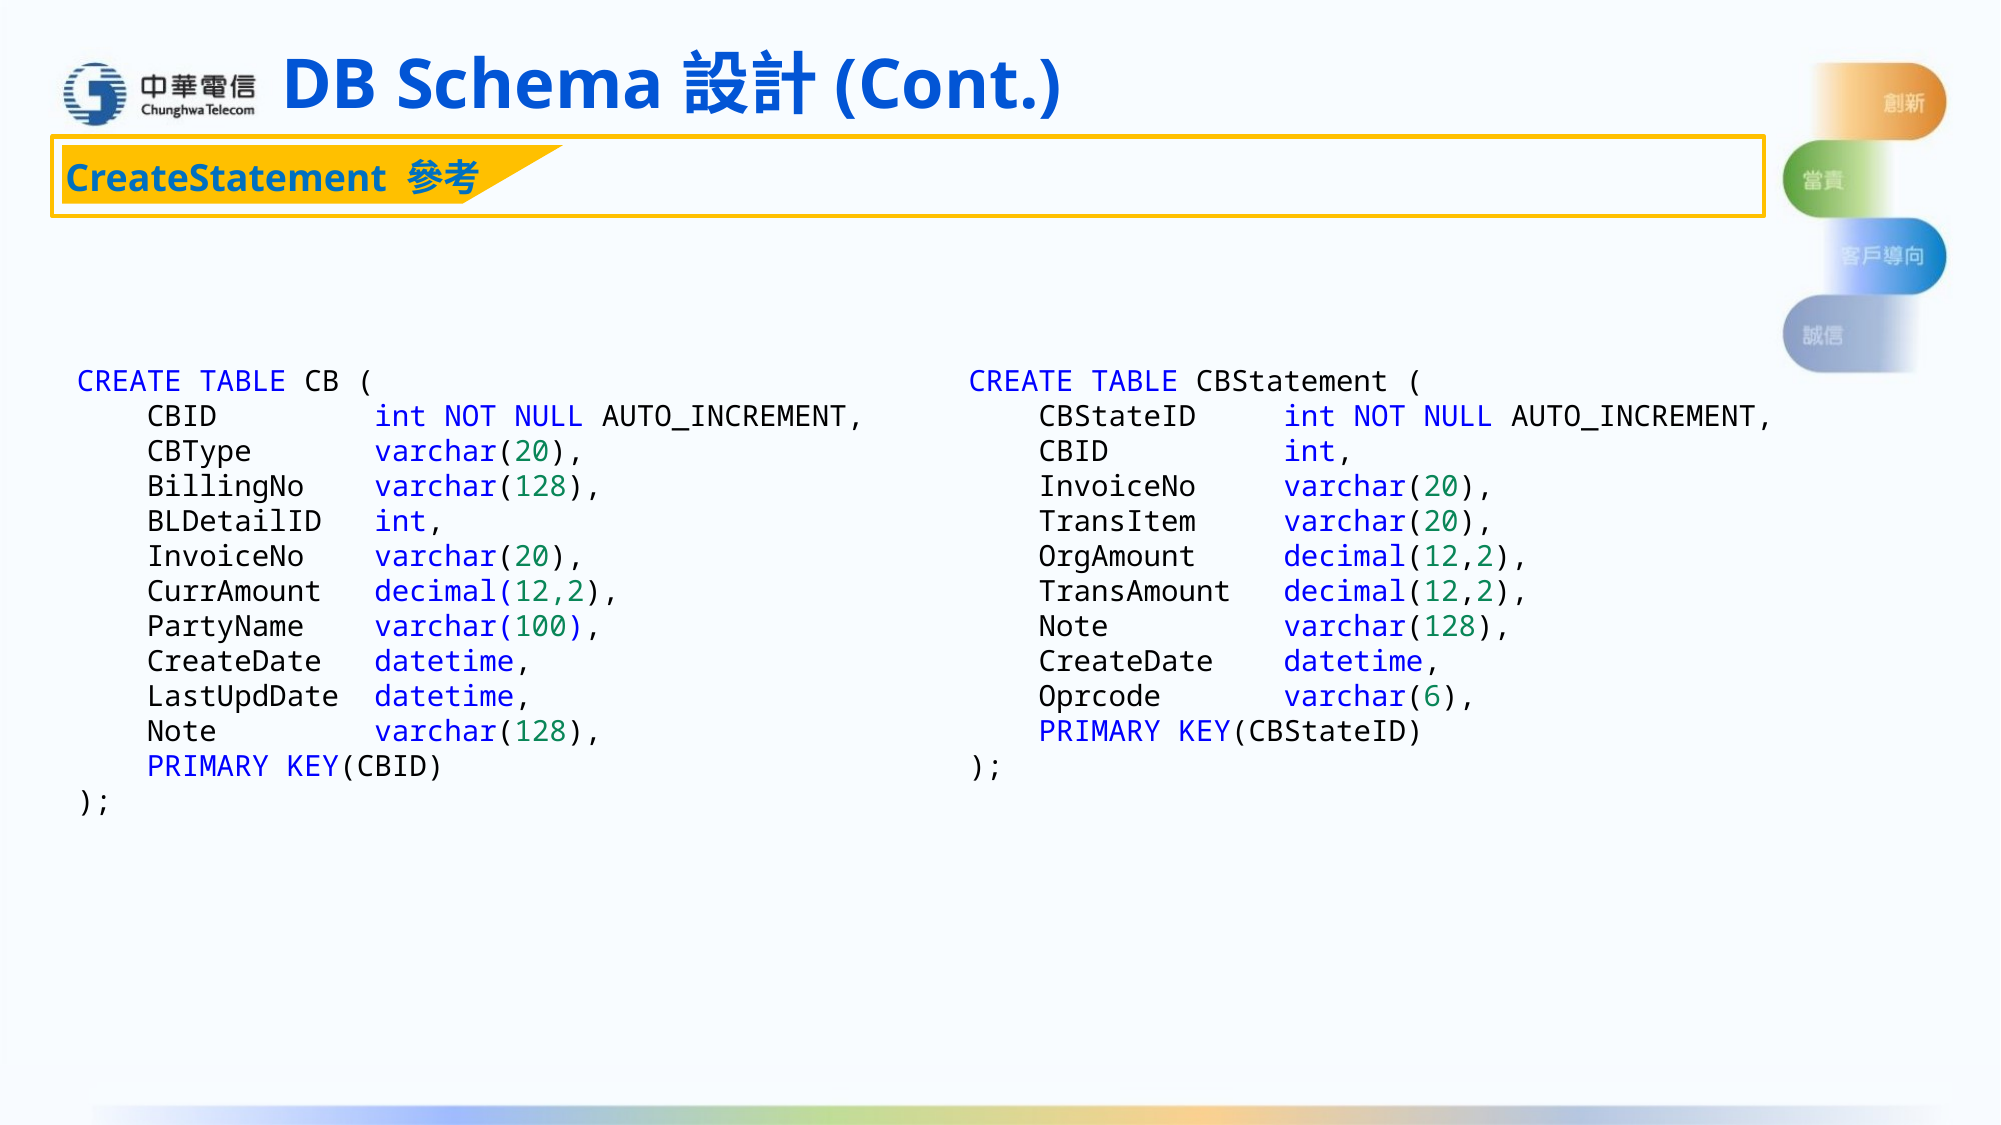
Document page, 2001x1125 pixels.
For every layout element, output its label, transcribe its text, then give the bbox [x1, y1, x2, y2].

text_box CREATE TABLE CBStatement ( CBStateID int NOT NULL AUTO_INCREMENT, CBID int, InvoiceNo varchar(20), TransItem varchar(20), OrgAmount decimal(12,2), TransAmount decimal(12,2), Note varchar(128), CreateDate datetime, Oprcode varchar(6), PRIMARY KEY(CBStateID) ); [953, 354, 1881, 825]
text_box CreateStatement 參考 [50, 146, 496, 207]
text_box [52, 136, 1765, 216]
picture [0, 0, 2001, 1125]
text_box CREATE TABLE CB ( CBID int NOT NULL AUTO_INCREMENT, CBType varchar(20), BillingNo varchar(128), BLDetailID int, InvoiceNo varchar(20), CurrAmount decimal(12,2), PartyName varchar(100), CreateDate datetime, LastUpdDate datetime, Note varchar(128), PRIMARY KEY(CBID) ); [62, 354, 885, 860]
text_box DB Schema設計(Cont.) [266, 32, 1752, 140]
